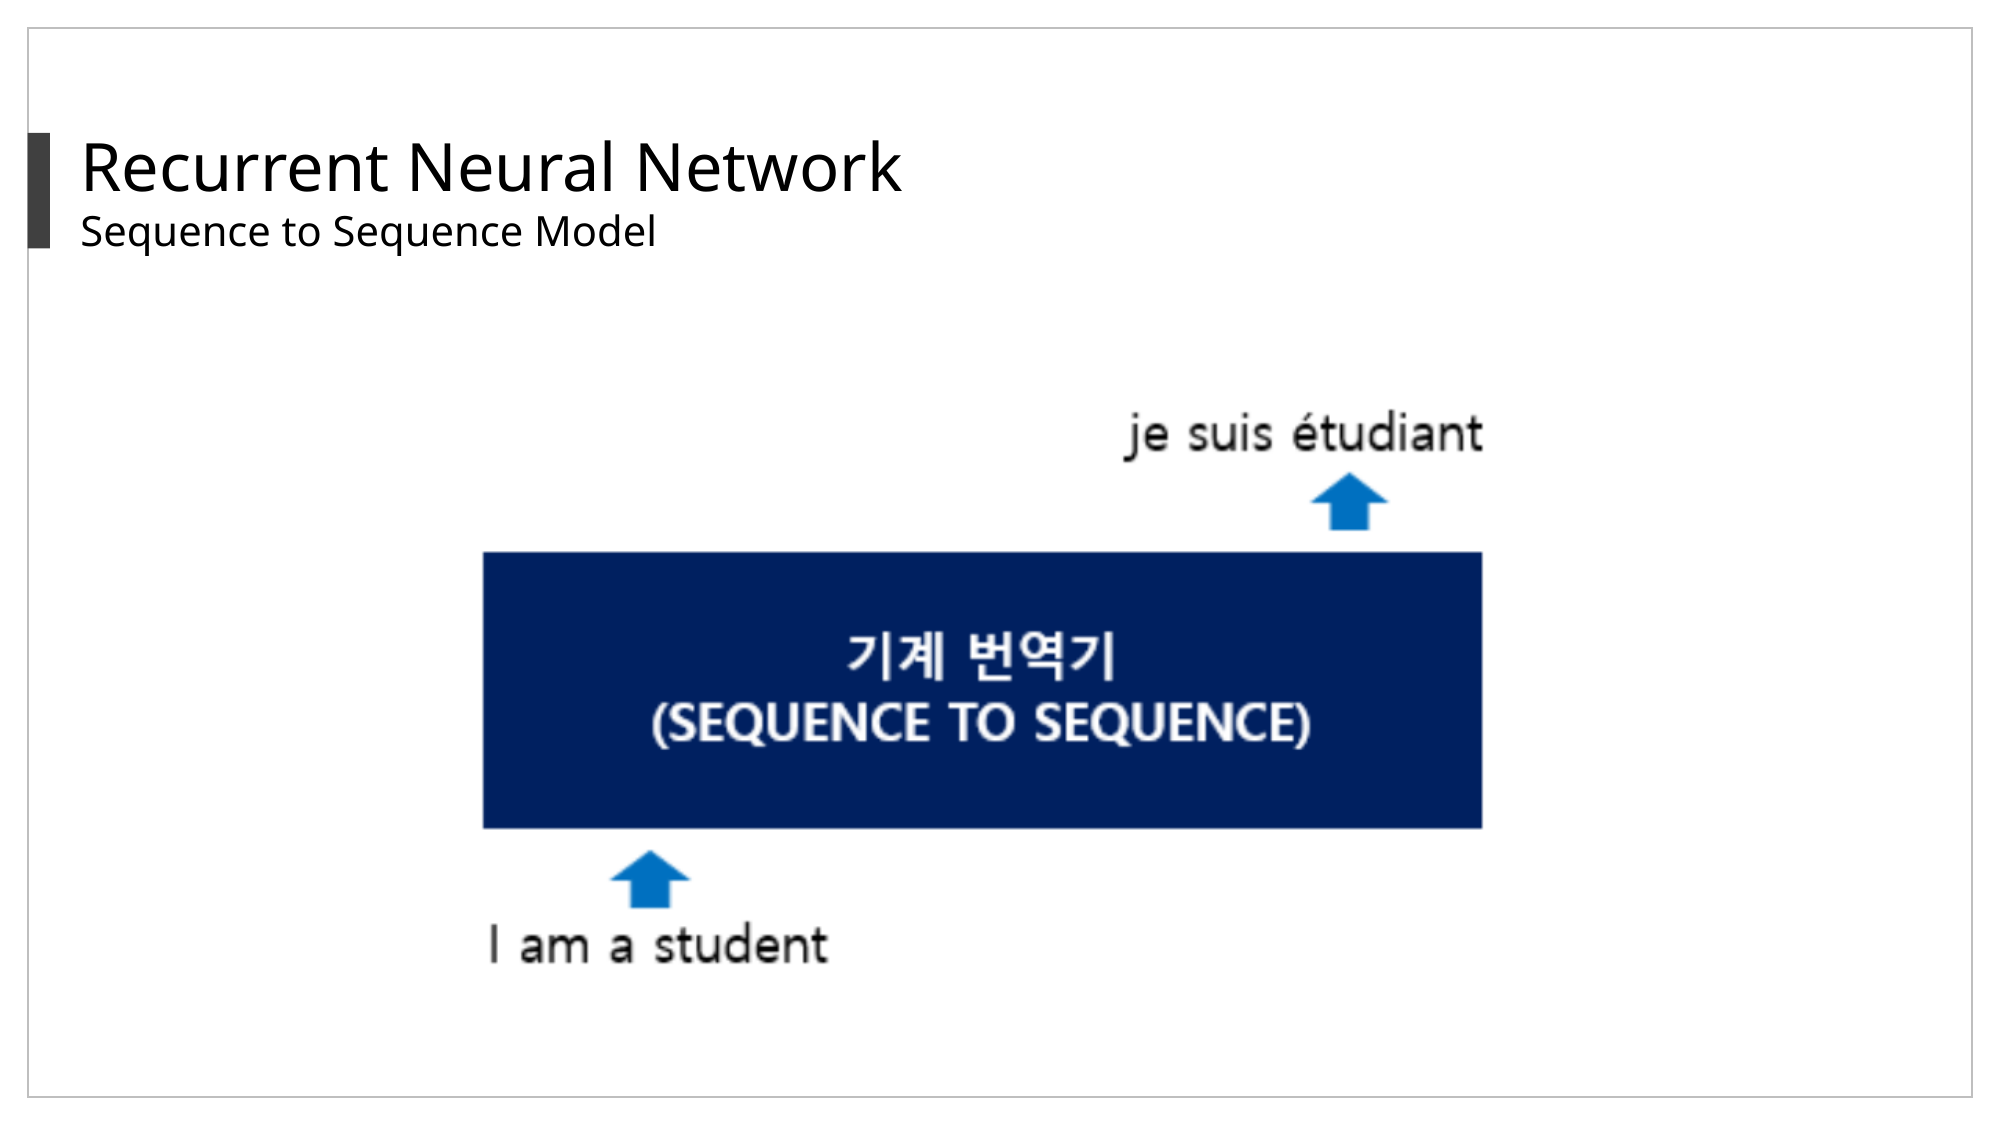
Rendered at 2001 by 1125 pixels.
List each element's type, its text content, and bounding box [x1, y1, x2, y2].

text_box Recurrent Neural Network Sequence to Sequence Model [65, 117, 1450, 263]
picture [437, 364, 1755, 1089]
text_box [27, 132, 51, 249]
text_box [27, 27, 1973, 1098]
